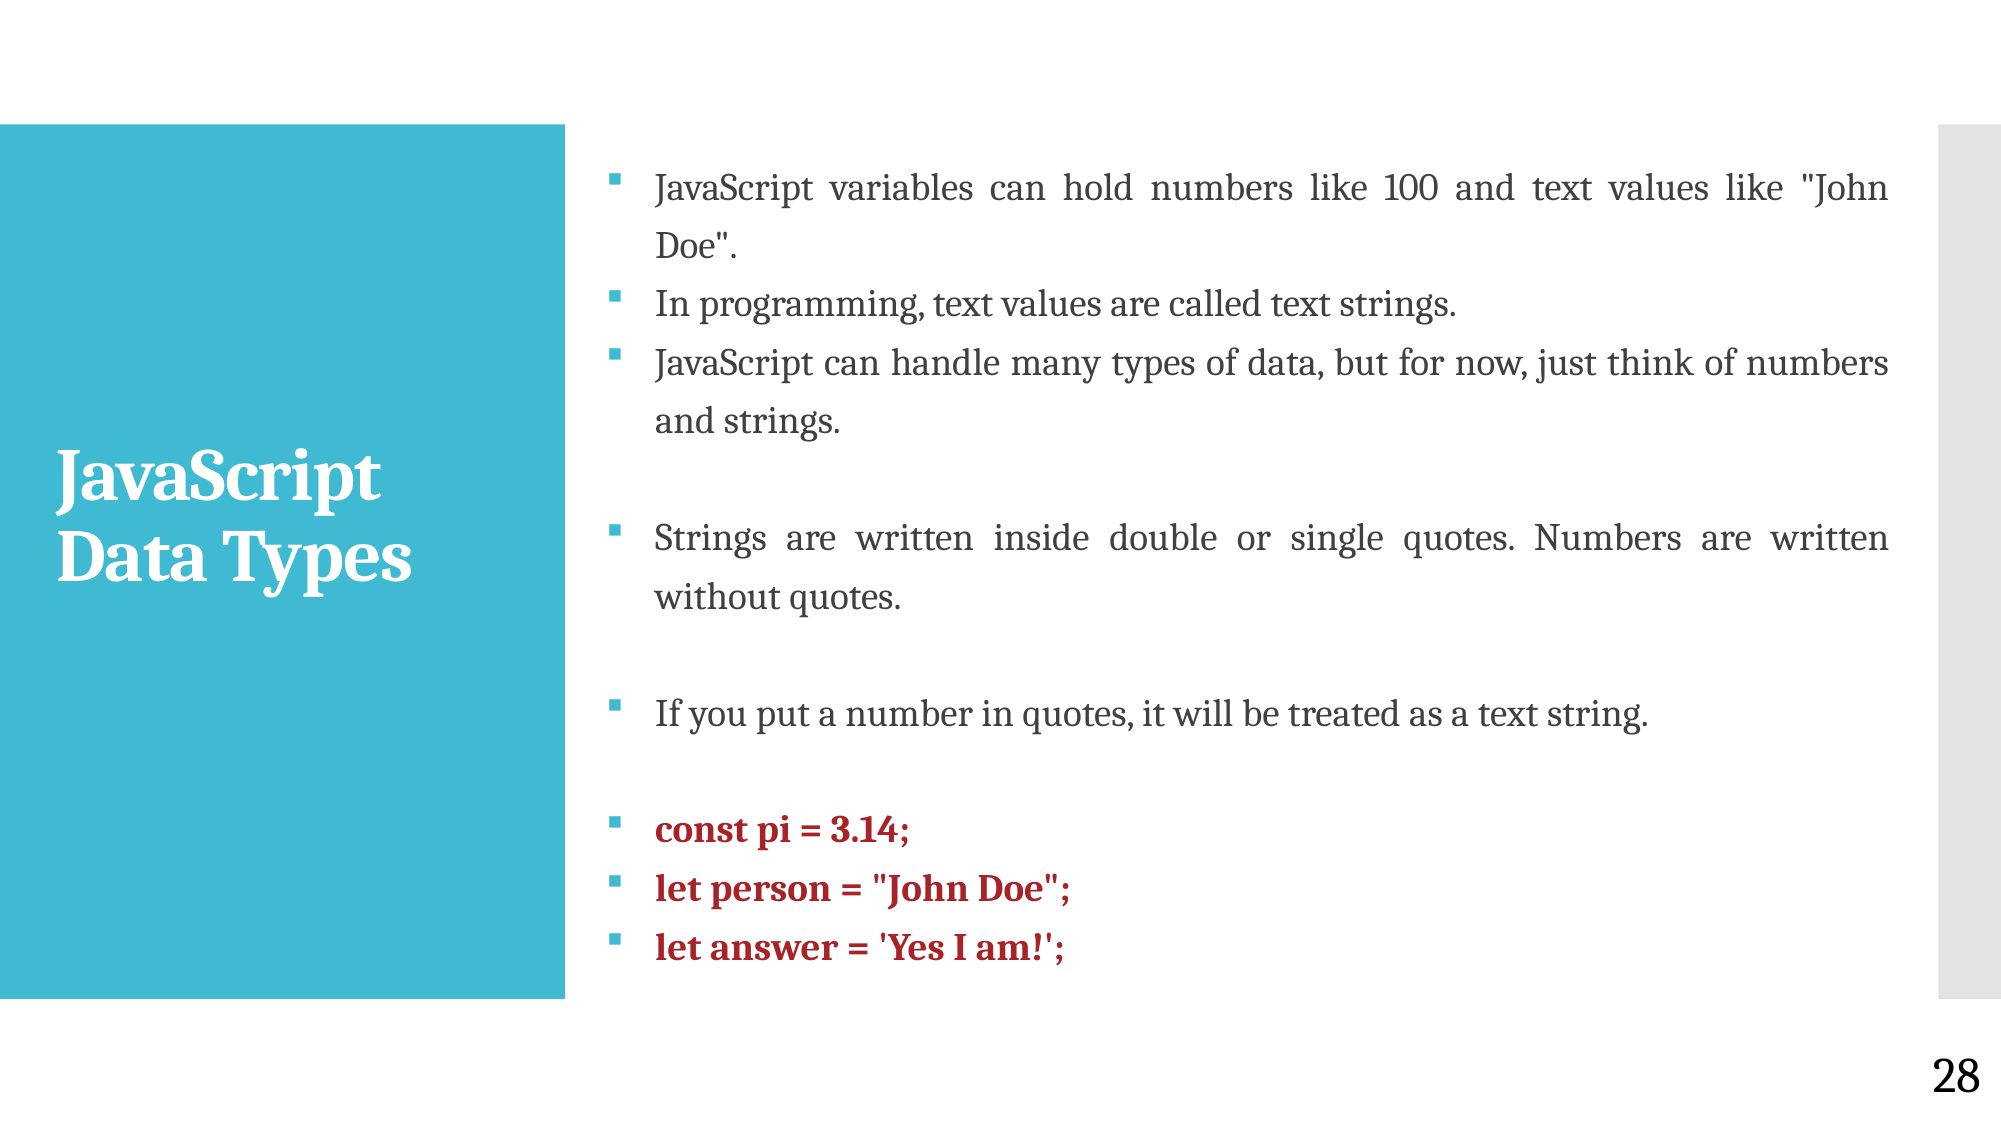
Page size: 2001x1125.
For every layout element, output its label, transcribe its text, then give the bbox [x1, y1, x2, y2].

list JavaScript variables can hold numbers like 100 and text values like "John Doe". In programming, text values are called text strings. JavaScript can handle many types of data, but for now, just think of numbers and strings. Strings are written inside double or single quotes. Numbers are written without quotes. If you put a number in quotes, it will be treated as a text string. const pi = 3.14; let person = "John Doe"; let answer = 'Yes I am!'; [591, 141, 1906, 982]
title JavaScript Data Types [41, 184, 525, 940]
slide_number 28 [1744, 1042, 1996, 1103]
